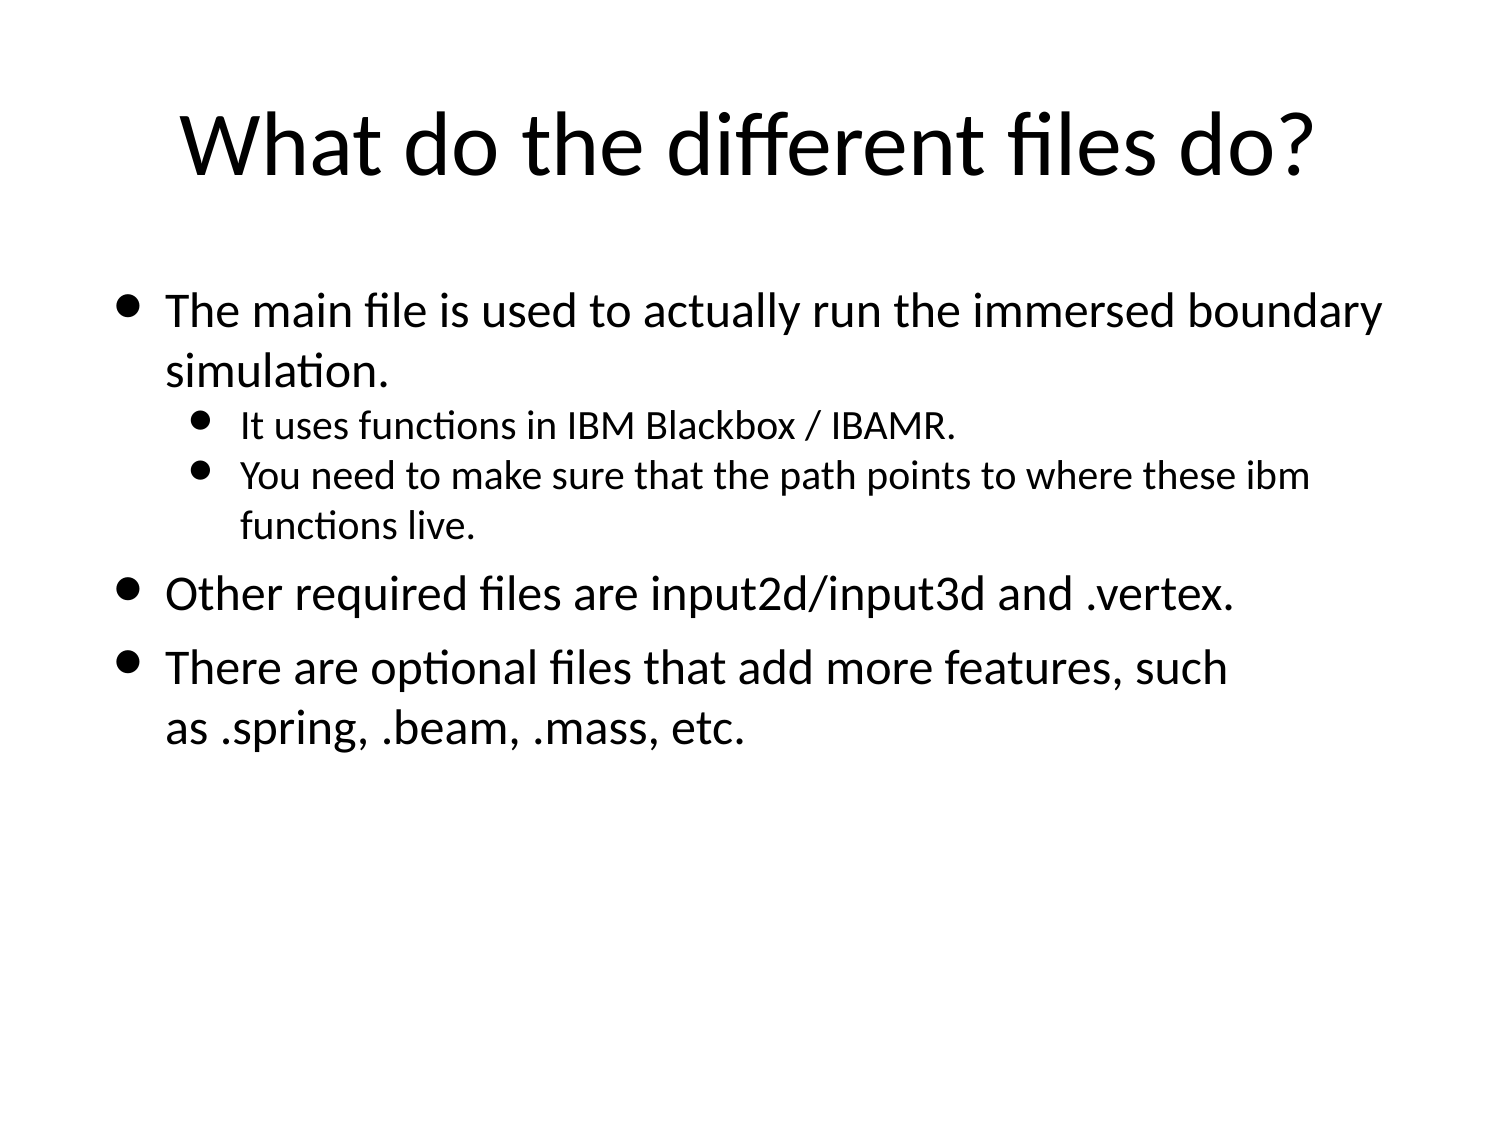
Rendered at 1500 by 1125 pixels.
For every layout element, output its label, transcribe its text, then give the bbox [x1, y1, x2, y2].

list The main file is used to actually run the immersed boundary simulation. It uses functions in IBM Blackbox / IBAMR. You need to make sure that the path points to where these ibm functions live. Other required files are input2d/input3d and .vertex. There are optional files that add more features, such as .spring, .beam, .mass, etc. [75, 262, 1425, 1005]
title What do the different files do? [75, 45, 1425, 233]
